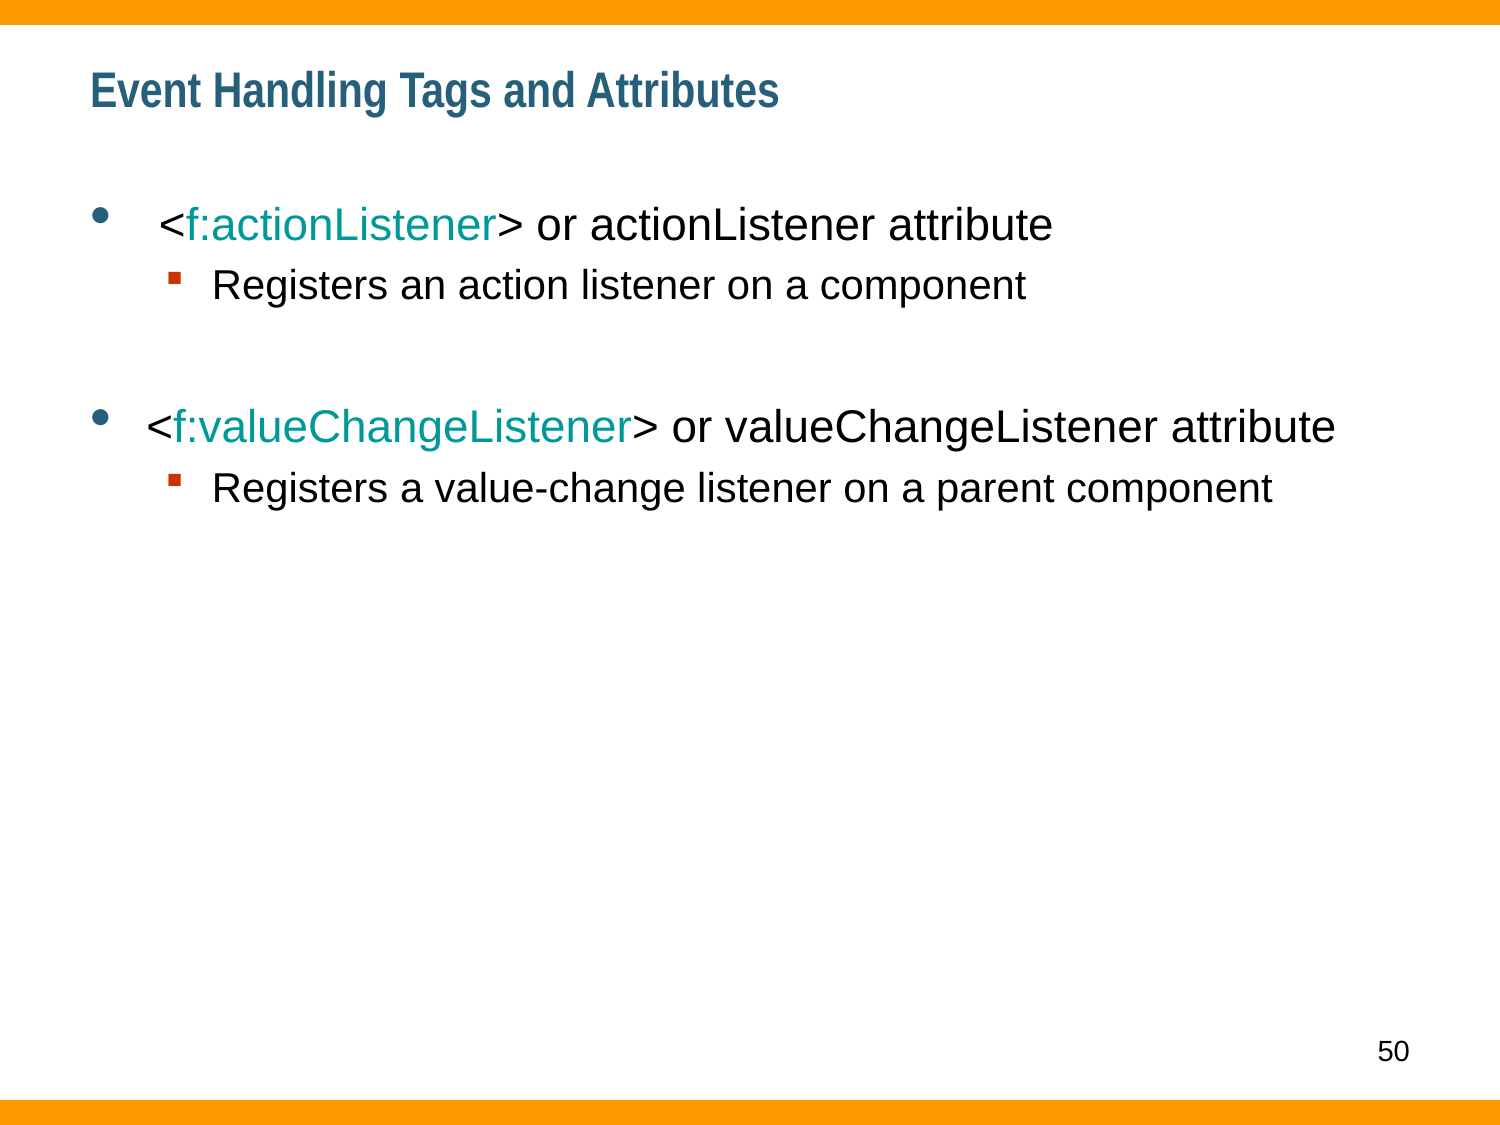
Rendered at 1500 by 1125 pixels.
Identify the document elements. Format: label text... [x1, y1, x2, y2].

title Event Handling Tags and Attributes [74, 37, 1426, 138]
slide_number 50 [1074, 1024, 1426, 1103]
list <f:actionListener> or actionListener attribute Registers an action listener on a component <f:valueChangeListener> or valueChangeListener attribute Registers a value-change listener on a parent component [74, 187, 1426, 1013]
